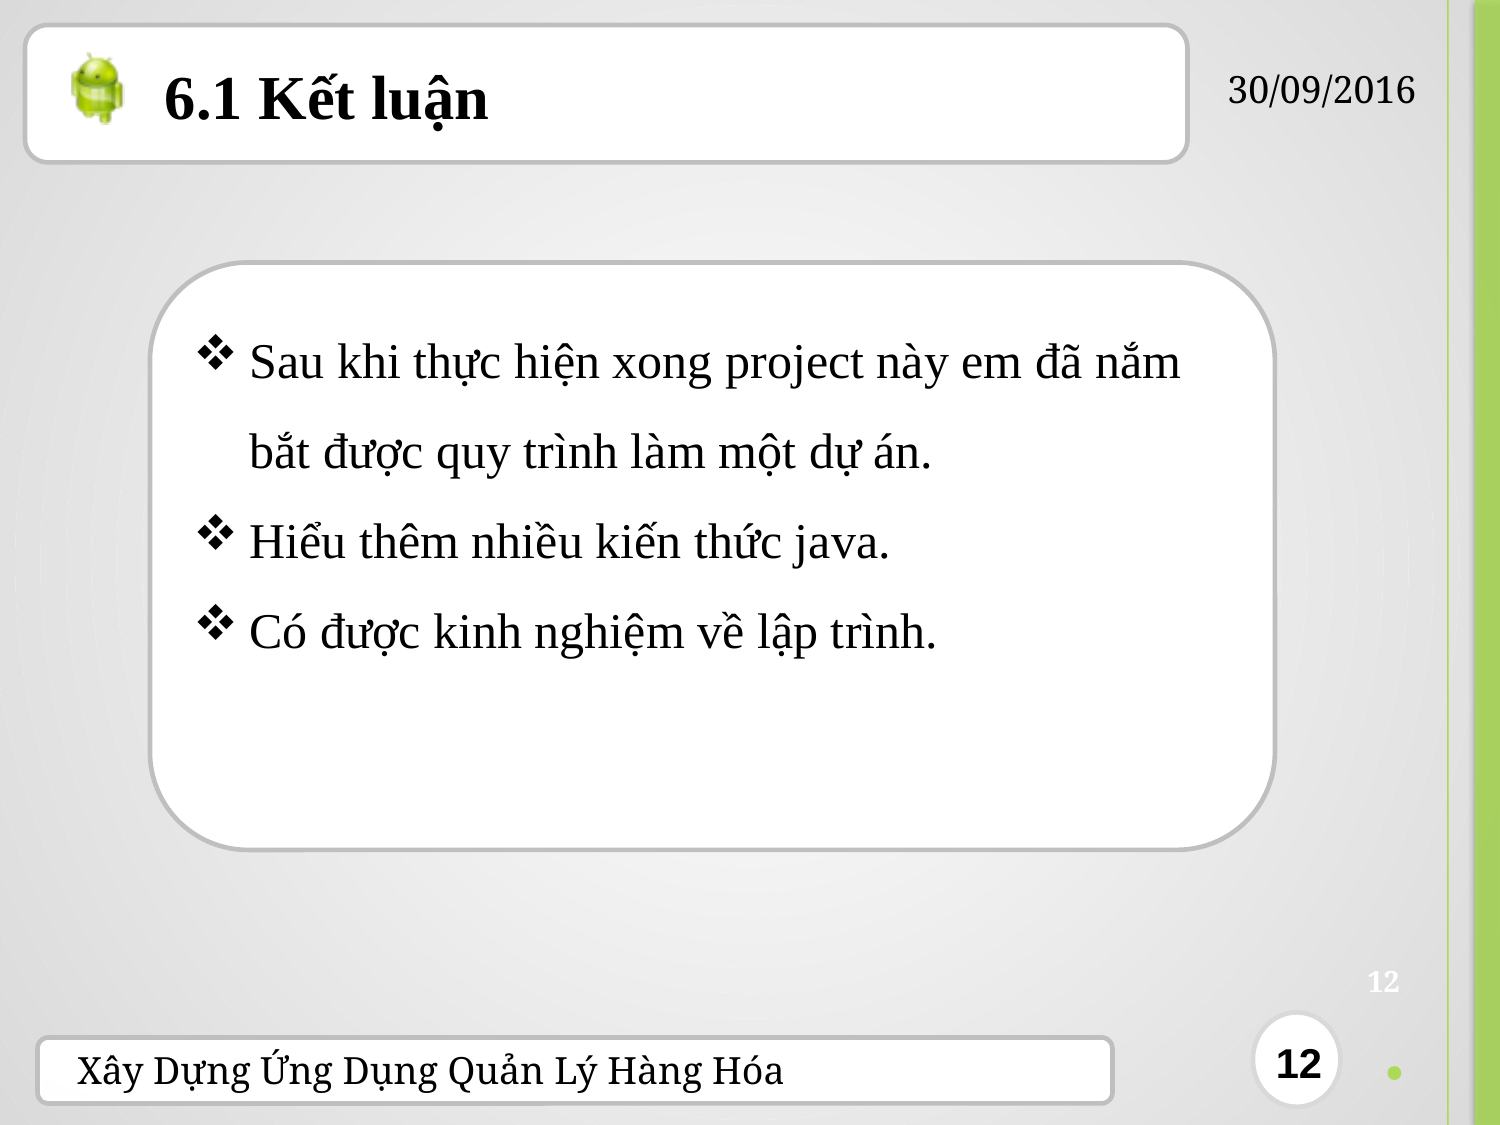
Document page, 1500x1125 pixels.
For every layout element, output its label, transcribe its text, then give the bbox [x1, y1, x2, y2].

picture [42, 1049, 1062, 1101]
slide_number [1212, 58, 1500, 119]
picture [70, 52, 125, 125]
text_box Sau khi thực hiện xong project này em đã nắm bắt được quy trình làm một dự án. Hiểu thêm nhiều kiến thức java. Có được kinh nghiệm về lập trình. [147, 260, 1278, 853]
text_box 6.1 Kết luận [149, 50, 1188, 140]
slide_number 12 [1252, 1029, 1346, 1090]
text_box Xây Dựng Ứng Dụng Quản Lý Hàng Hóa [62, 1039, 913, 1046]
